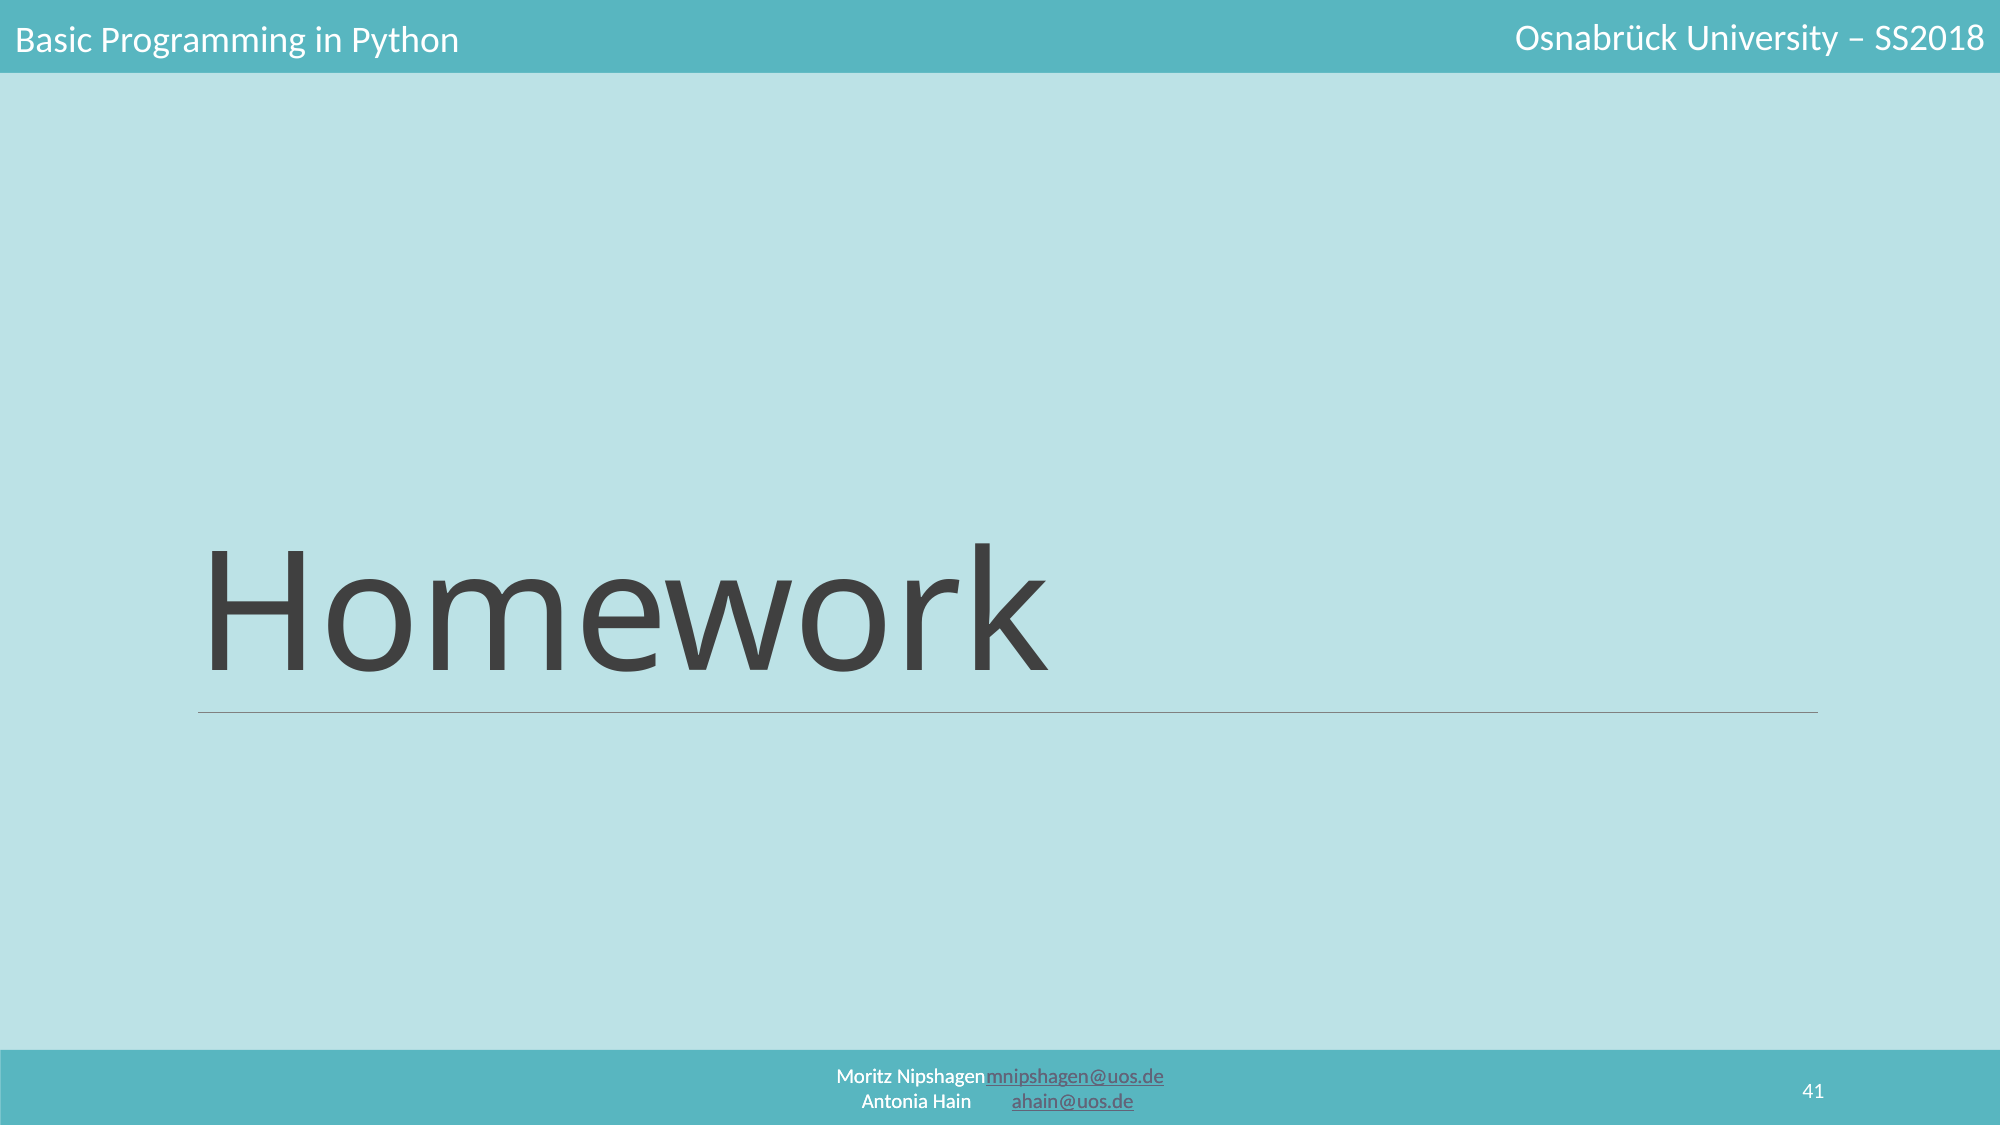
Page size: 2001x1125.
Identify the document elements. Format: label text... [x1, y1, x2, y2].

title Homework [181, 206, 1830, 713]
slide_number 41 [1624, 1059, 1840, 1120]
